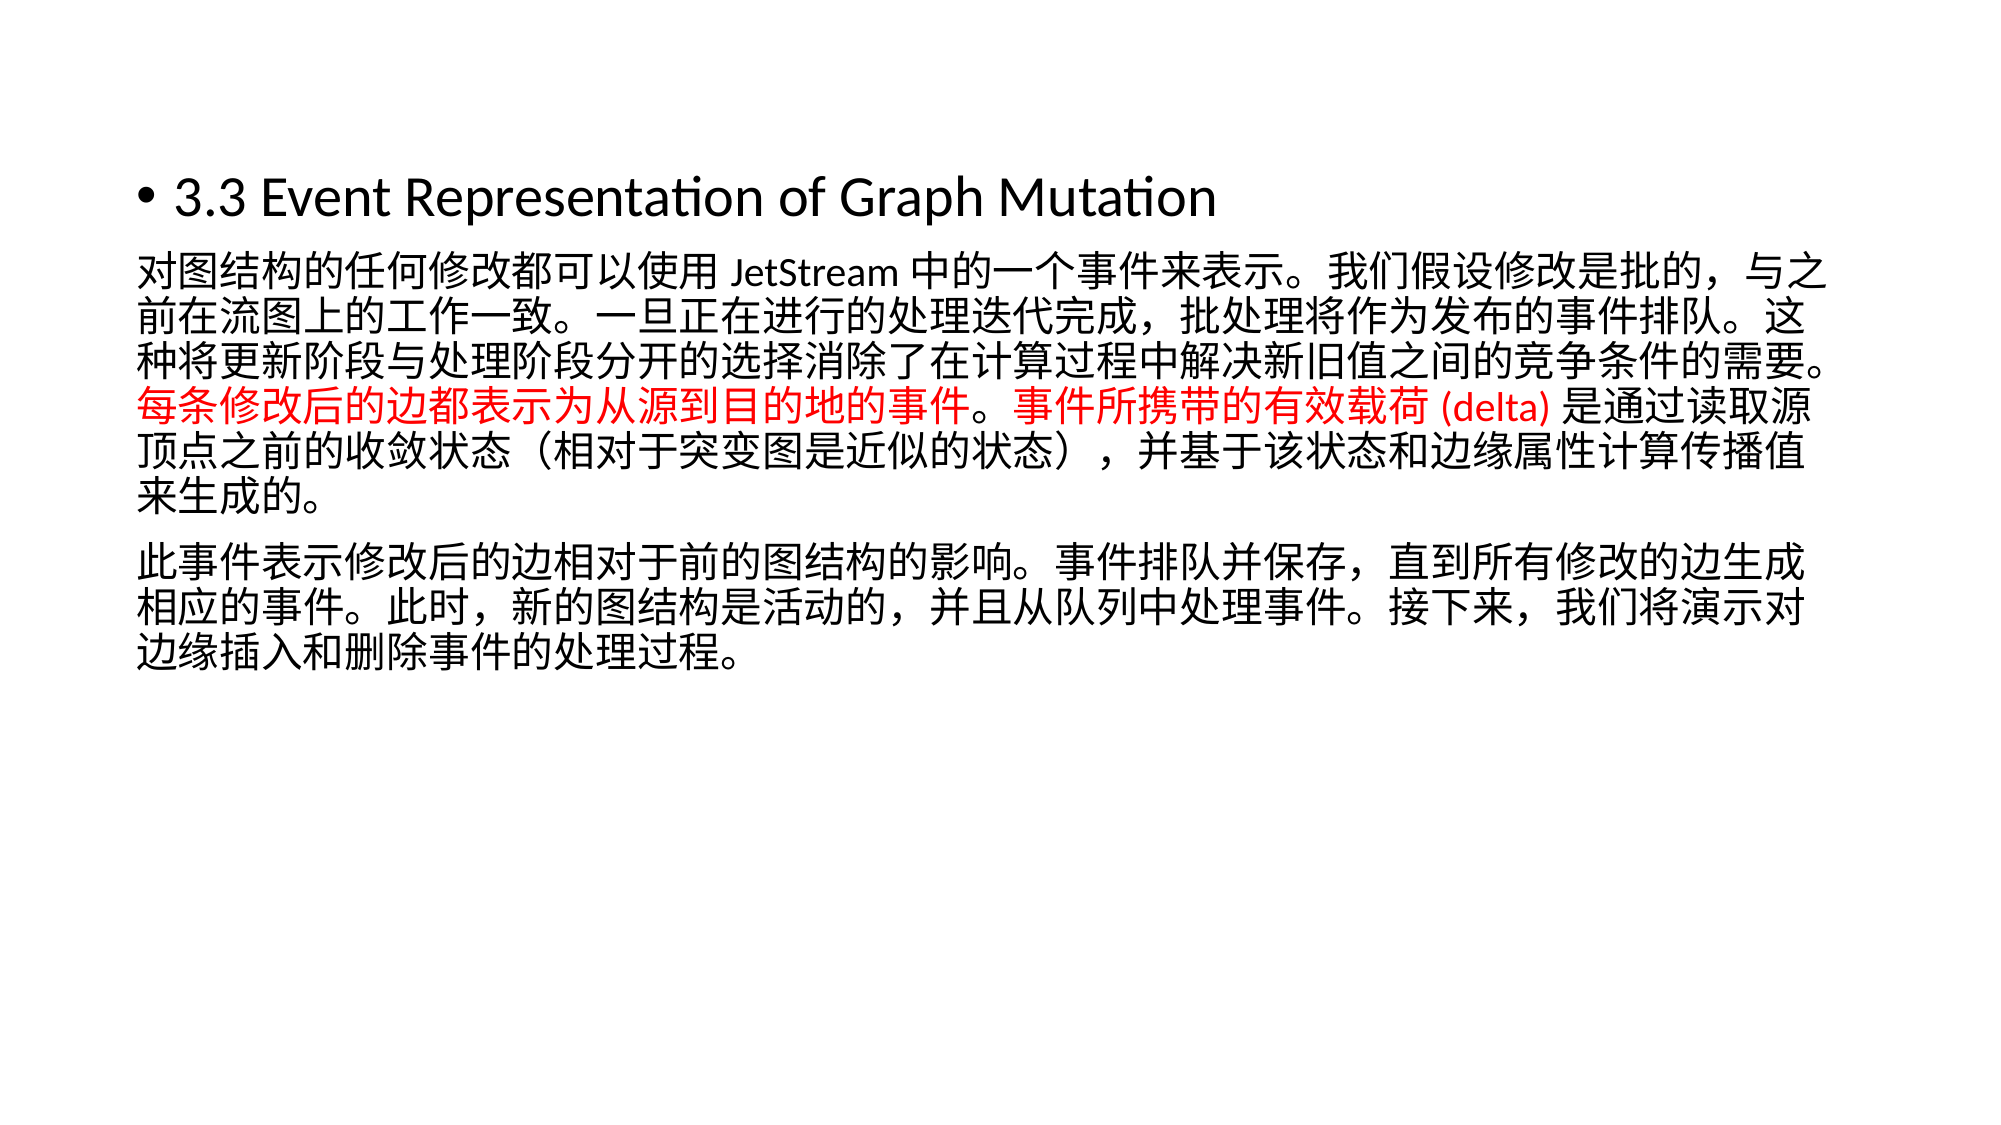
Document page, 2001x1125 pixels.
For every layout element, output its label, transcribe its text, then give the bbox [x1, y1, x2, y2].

list 3.3 Event Representation of Graph Mutation 对图结构的任何修改都可以使用JetStream中的一个事件来表示。我们假设修改是批的，与之前在流图上的工作一致。一旦正在进行的处理迭代完成，批处理将作为发布的事件排队。这种将更新阶段与处理阶段分开的选择消除了在计算过程中解决新旧值之间的竞争条件的需要。每条修改后的边都表示为从源到目的地的事件。事件所携带的有效载荷(delta)是通过读取源顶点之前的收敛状态（相对于突变图是近似的状态），并基于该状态和边缘属性计算传播值来生成的。 此事件表示修改后的边相对于前的图结构的影响。事件排队并保存，直到所有修改的边生成相应的事件。此时，新的图结构是活动的，并且从队列中处理事件。接下来，我们将演示对边缘插入和删除事件的处理过程。 [121, 159, 1847, 873]
